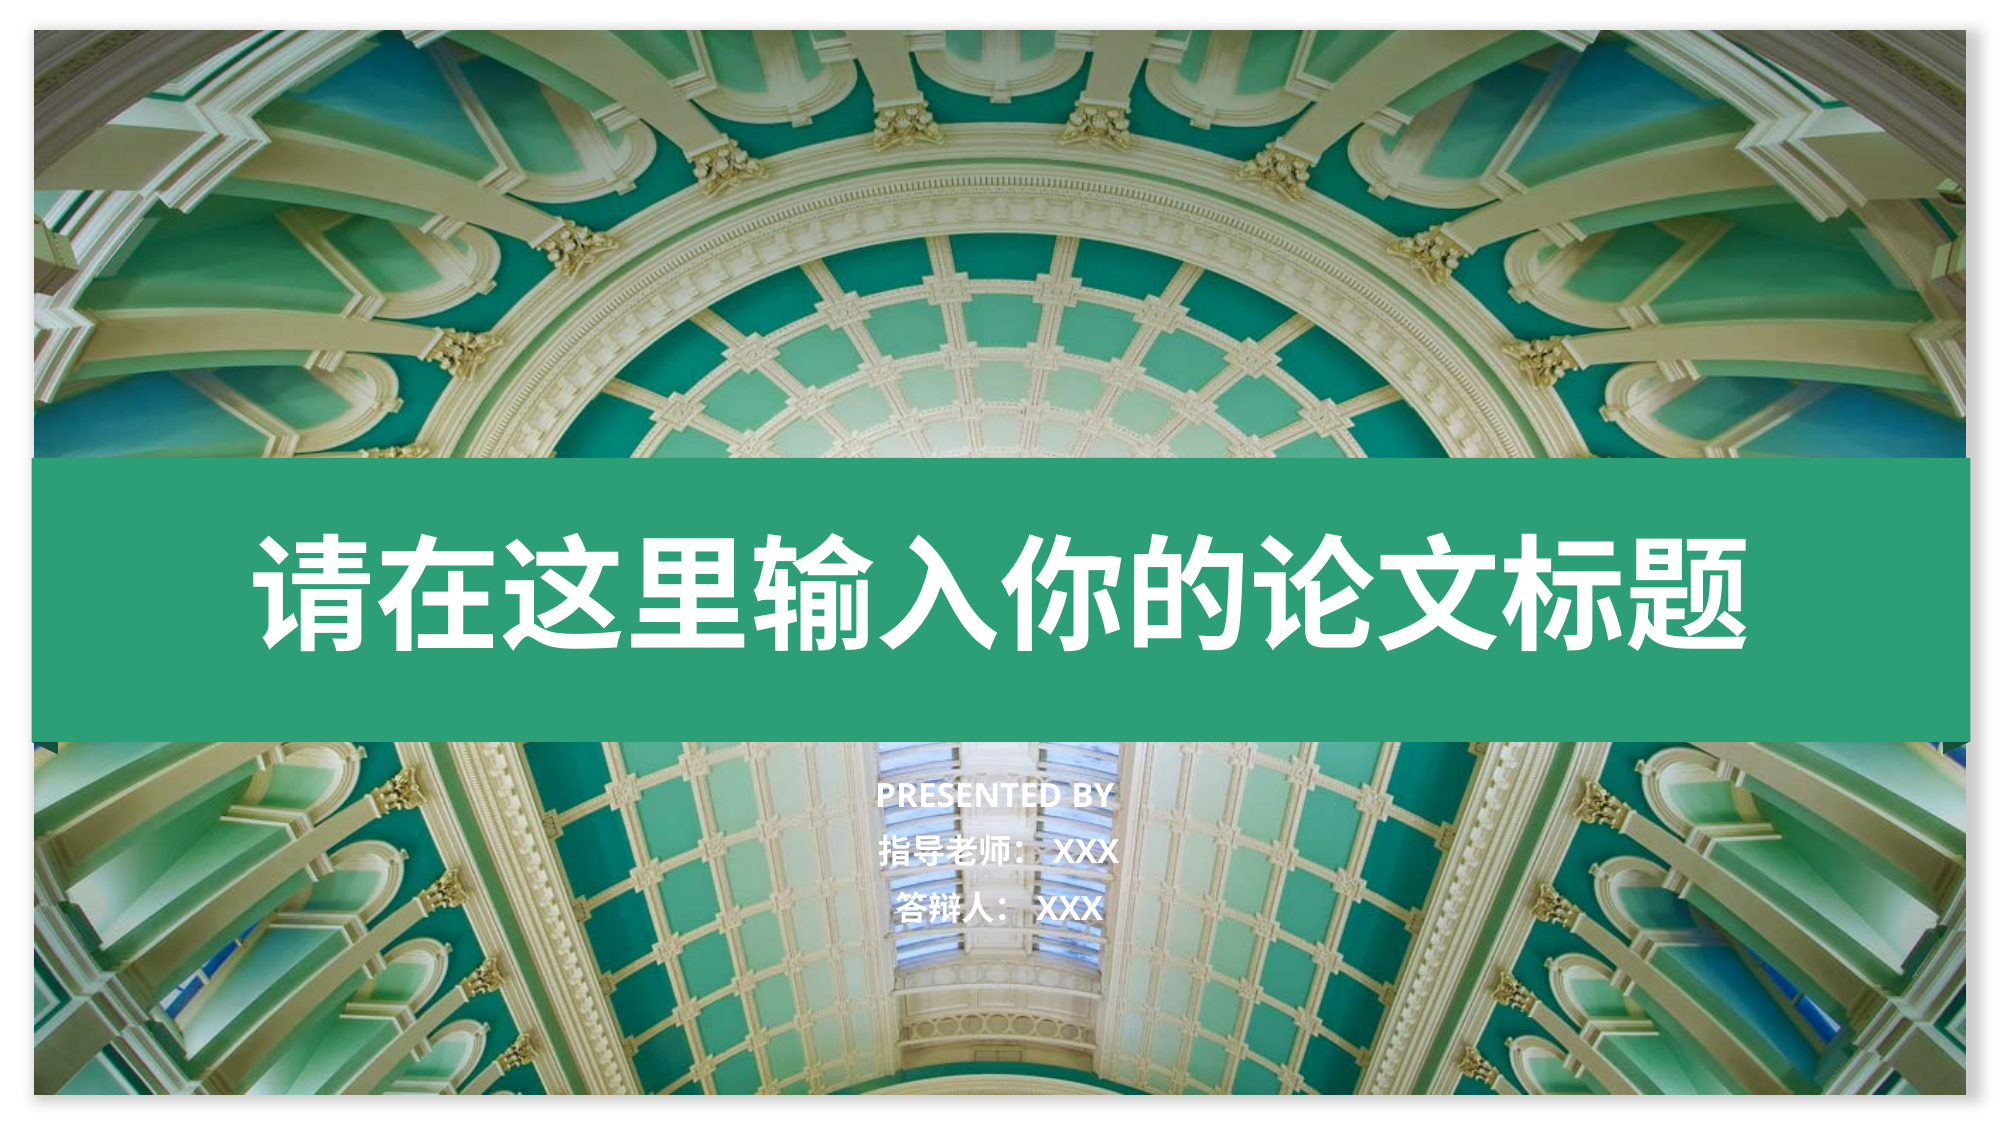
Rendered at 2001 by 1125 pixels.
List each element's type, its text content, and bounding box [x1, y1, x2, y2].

list 请在这里输入你的论文标题 [57, 505, 1942, 695]
list 指导老师：XXX 答辩人：XXX [57, 827, 1942, 884]
list PRESENTED BY [57, 771, 1942, 827]
picture [34, 742, 1966, 1095]
picture [34, 30, 1966, 457]
